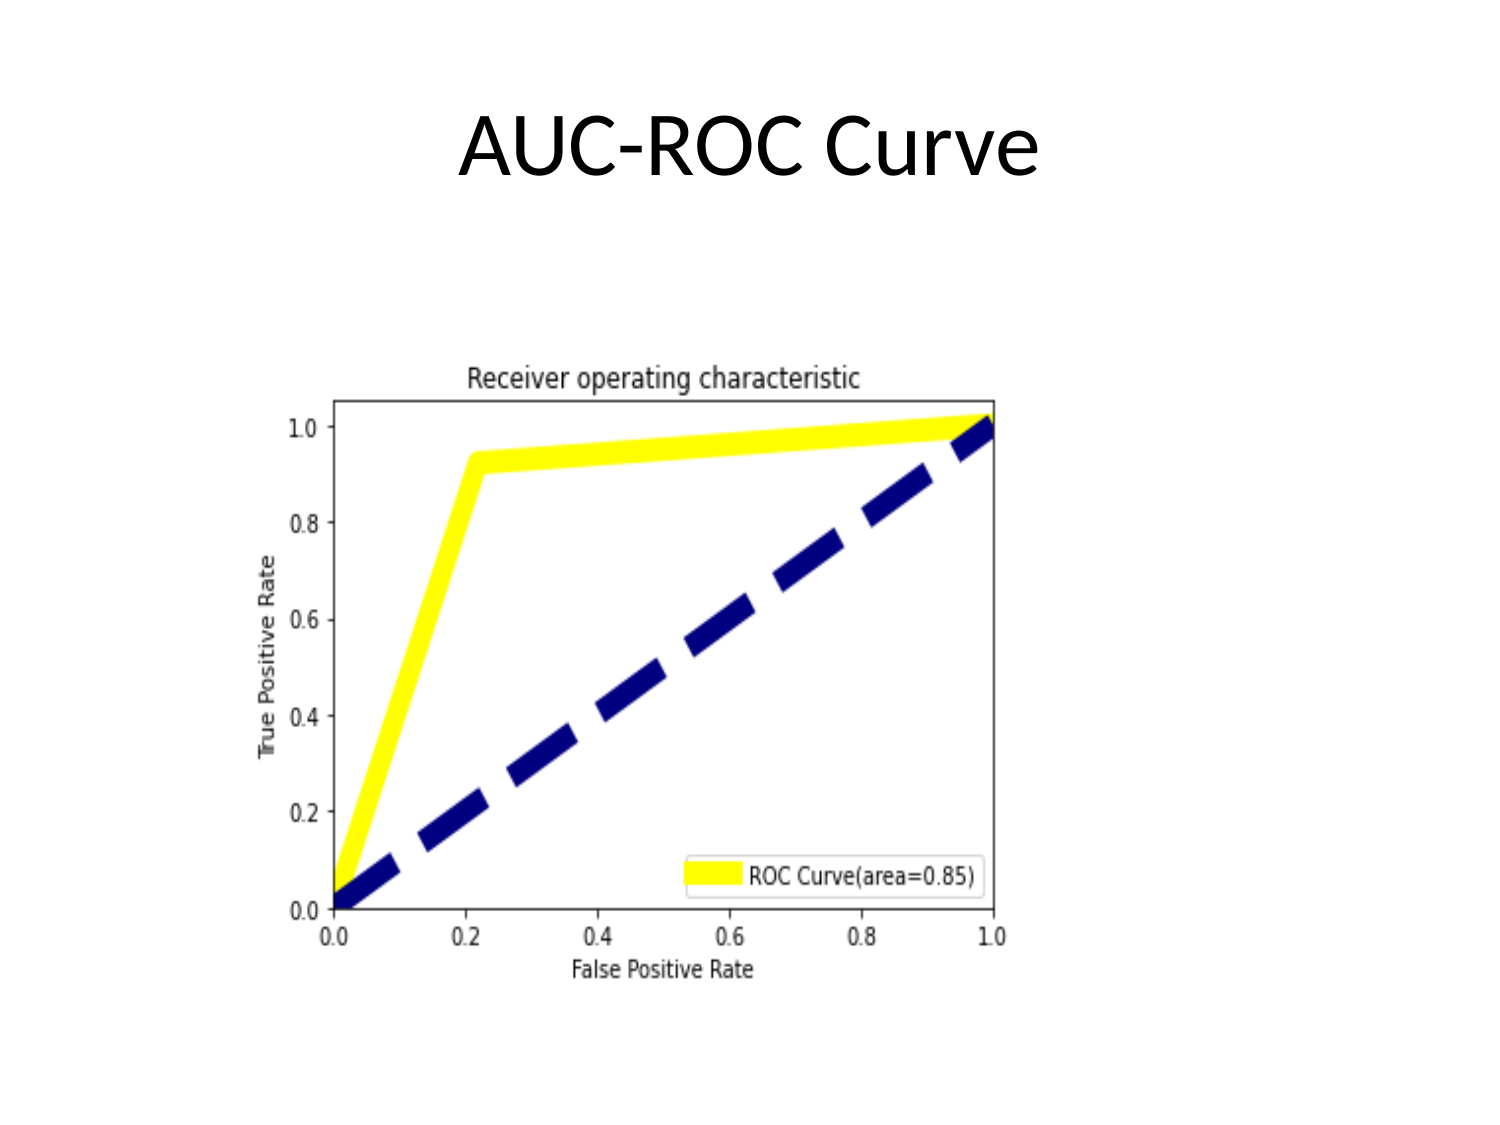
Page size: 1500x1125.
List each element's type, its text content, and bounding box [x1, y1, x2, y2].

picture [237, 347, 1088, 988]
title AUC-ROC Curve [75, 45, 1425, 233]
